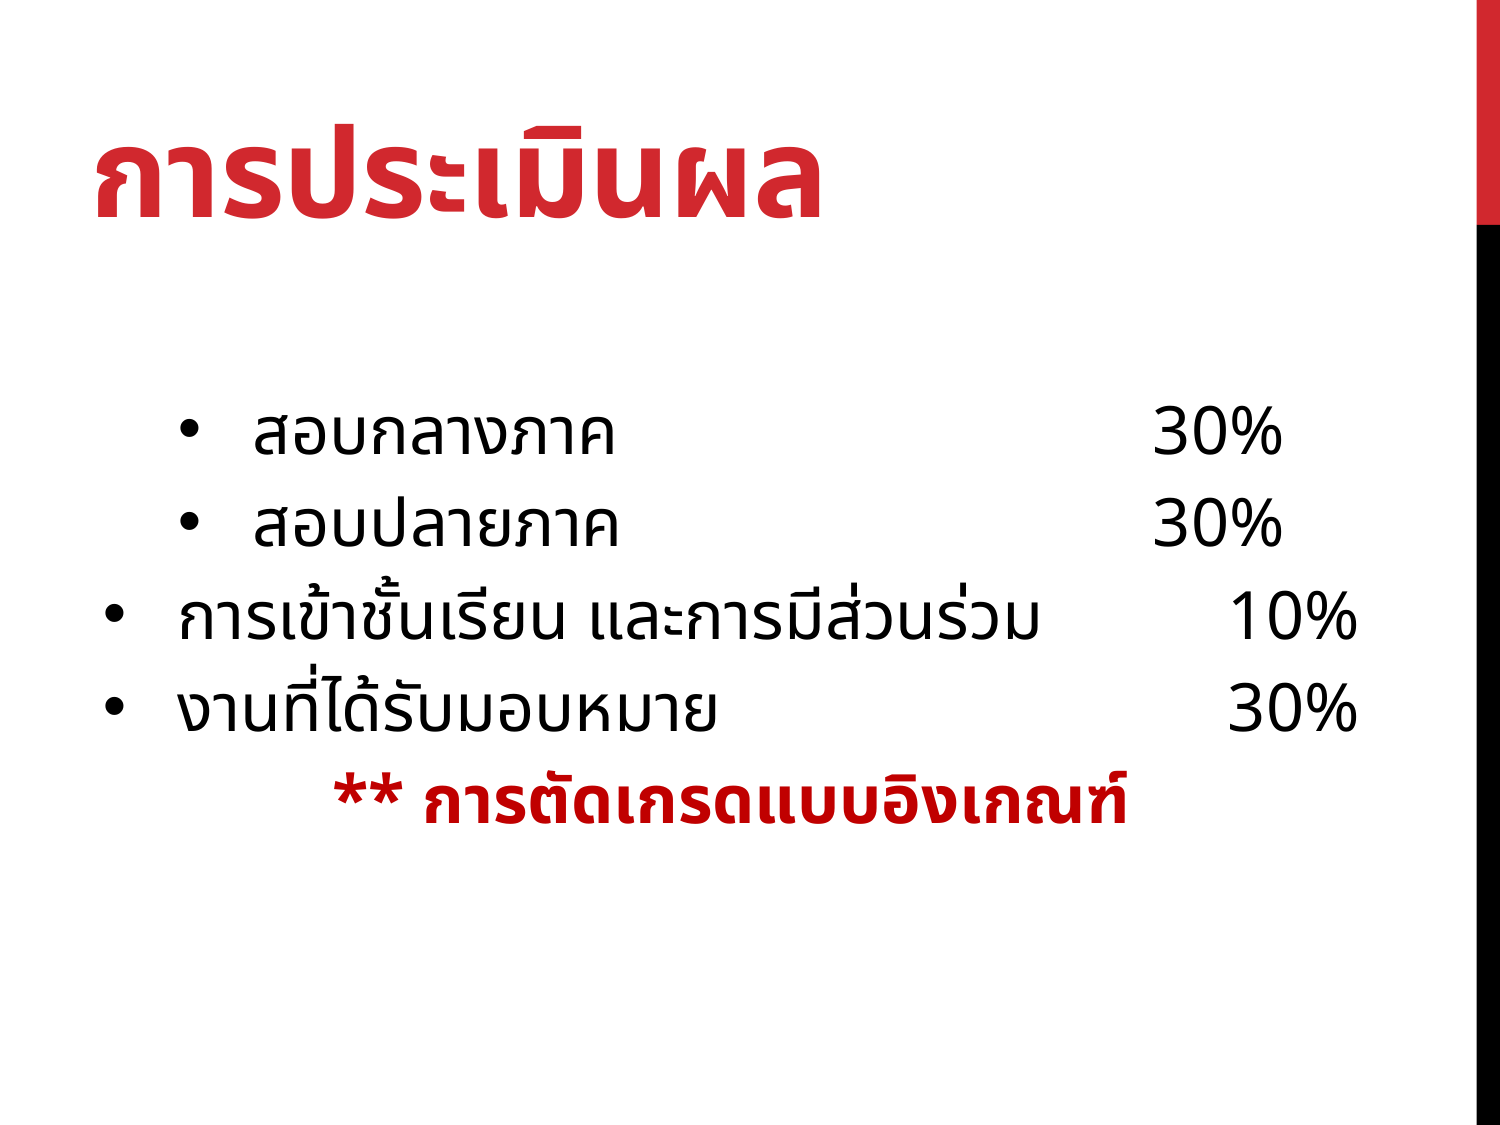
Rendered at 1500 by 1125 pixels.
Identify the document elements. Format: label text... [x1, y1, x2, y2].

title การประเมินผล [75, 25, 1388, 250]
list สอบกลางภาค 30% สอบปลายภาค 30% การเข้าชั้นเรียน และการมีส่วนร่วม 10% งานที่ได้รับมอบหมาย 30% ** การตัดเกรดแบบอิงเกณฑ์ [75, 287, 1388, 1005]
